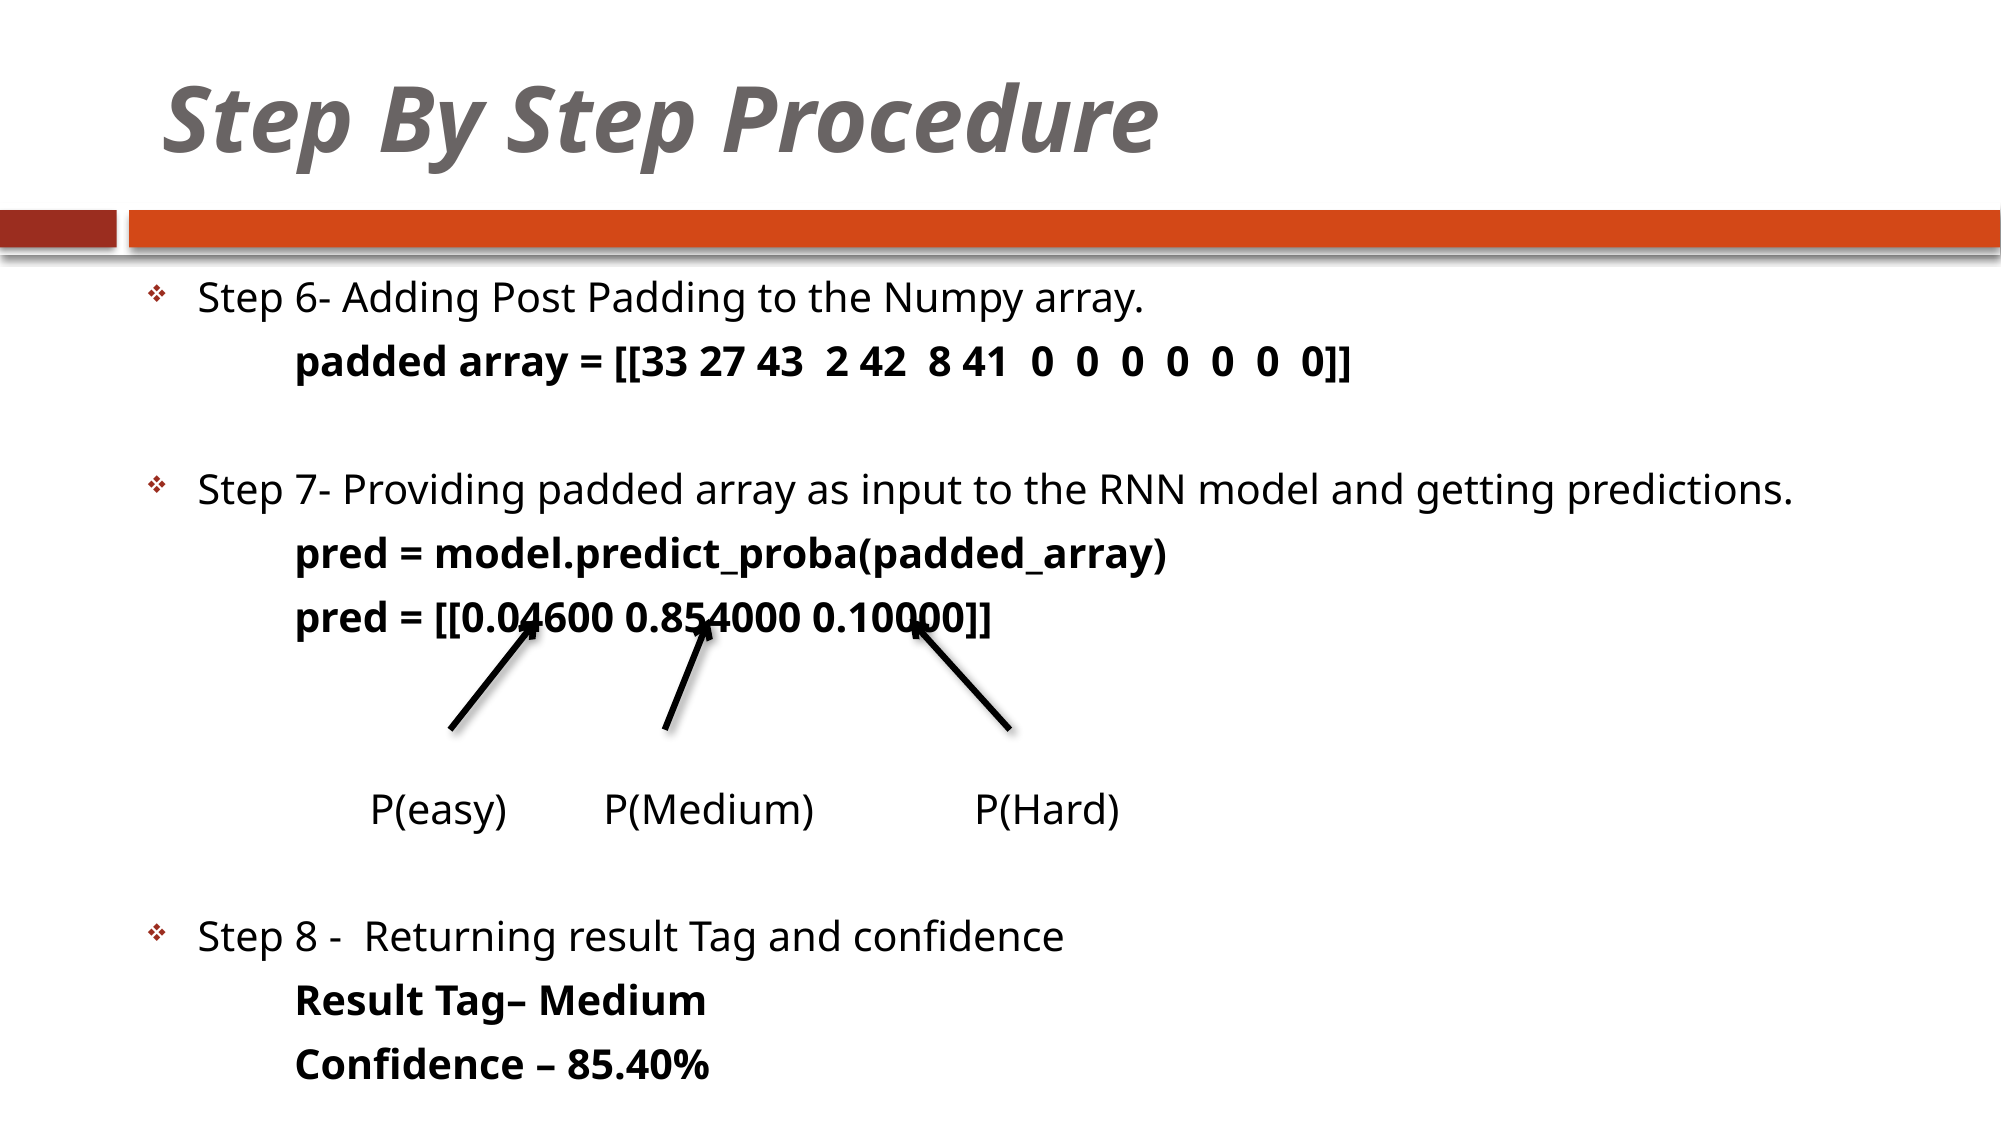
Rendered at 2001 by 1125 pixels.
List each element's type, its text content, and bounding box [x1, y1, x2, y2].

list Step 6- Adding Post Padding to the Numpy array. padded array = [[33 27 43 2 42 8 41 0 0 0 0 0 0 0]] Step 7- Providing padded array as input to the RNN model and getting predictions. pred = model.predict_proba(padded_array) pred = [[0.04600 0.854000 0.10000]] P(easy) P(Medium) P(Hard) Step 8 - Returning result Tag and confidence Result Tag– Medium Confidence – 85.40% [131, 264, 1915, 1104]
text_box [449, 618, 538, 730]
title Step By Step Procedure [148, 33, 1847, 199]
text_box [664, 618, 710, 730]
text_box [909, 618, 1011, 730]
